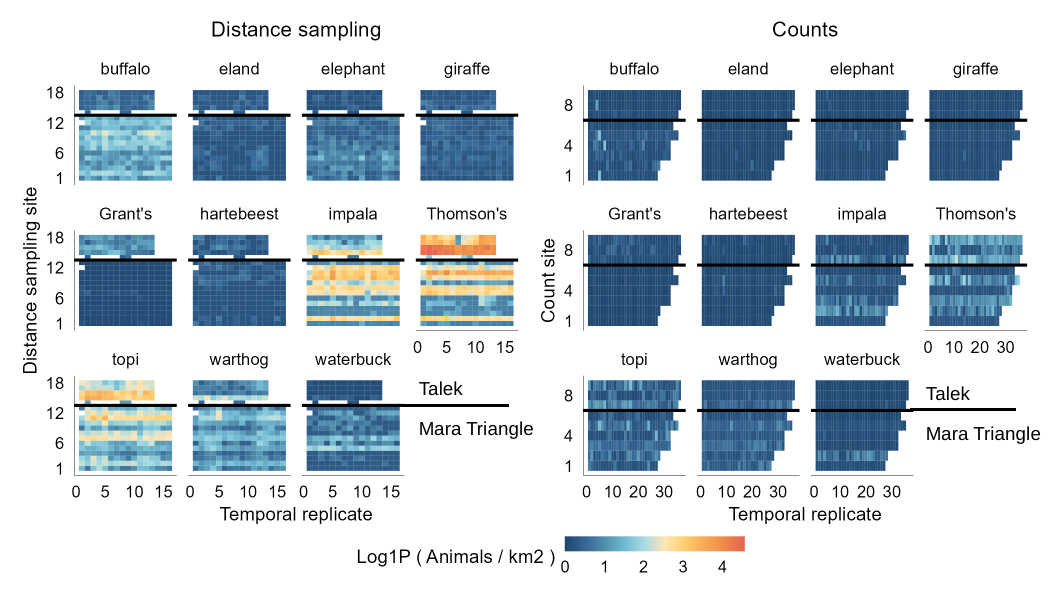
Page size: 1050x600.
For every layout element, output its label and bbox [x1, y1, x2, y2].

picture [0, 0, 1050, 599]
text_box [402, 371, 1050, 456]
